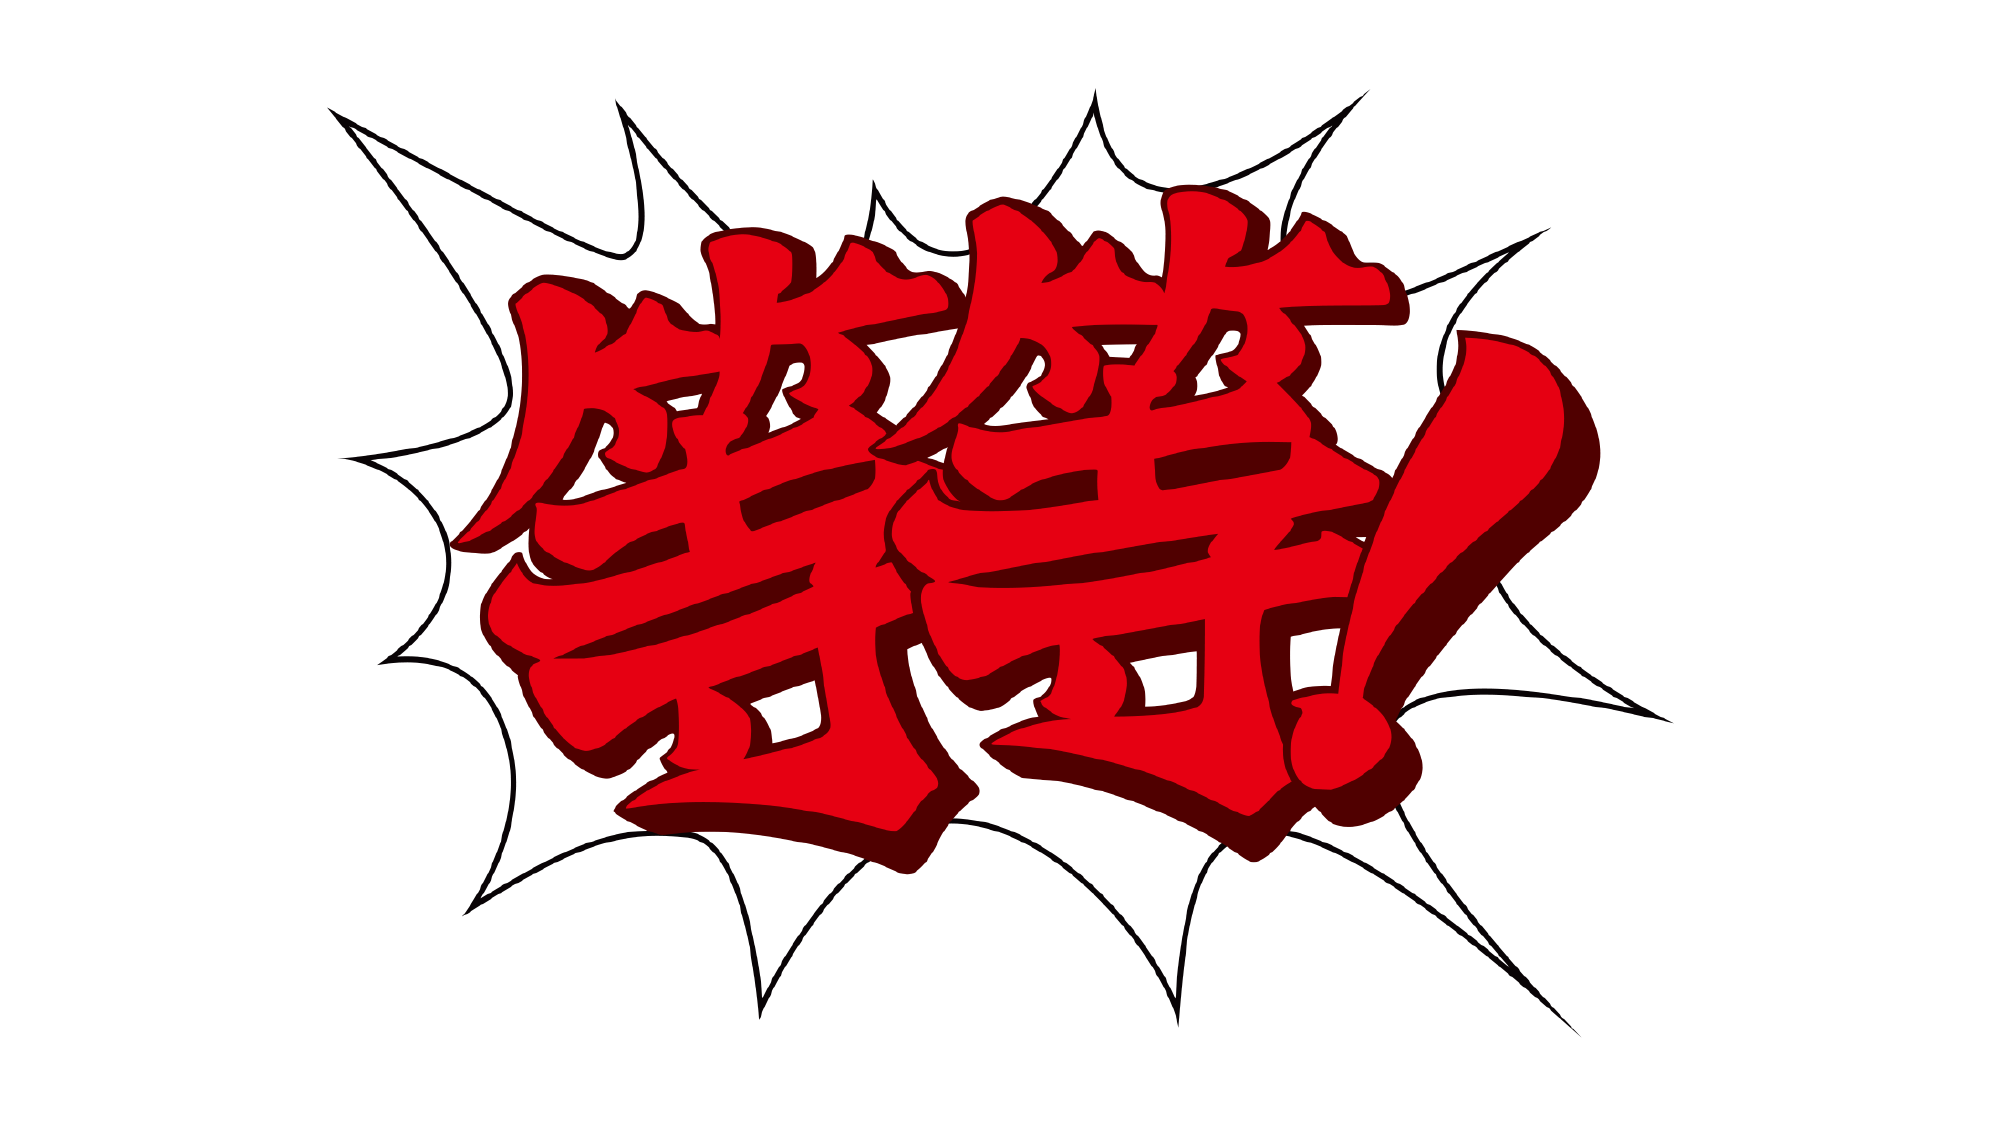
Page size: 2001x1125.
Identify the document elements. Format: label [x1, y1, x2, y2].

picture [325, 86, 1675, 1039]
